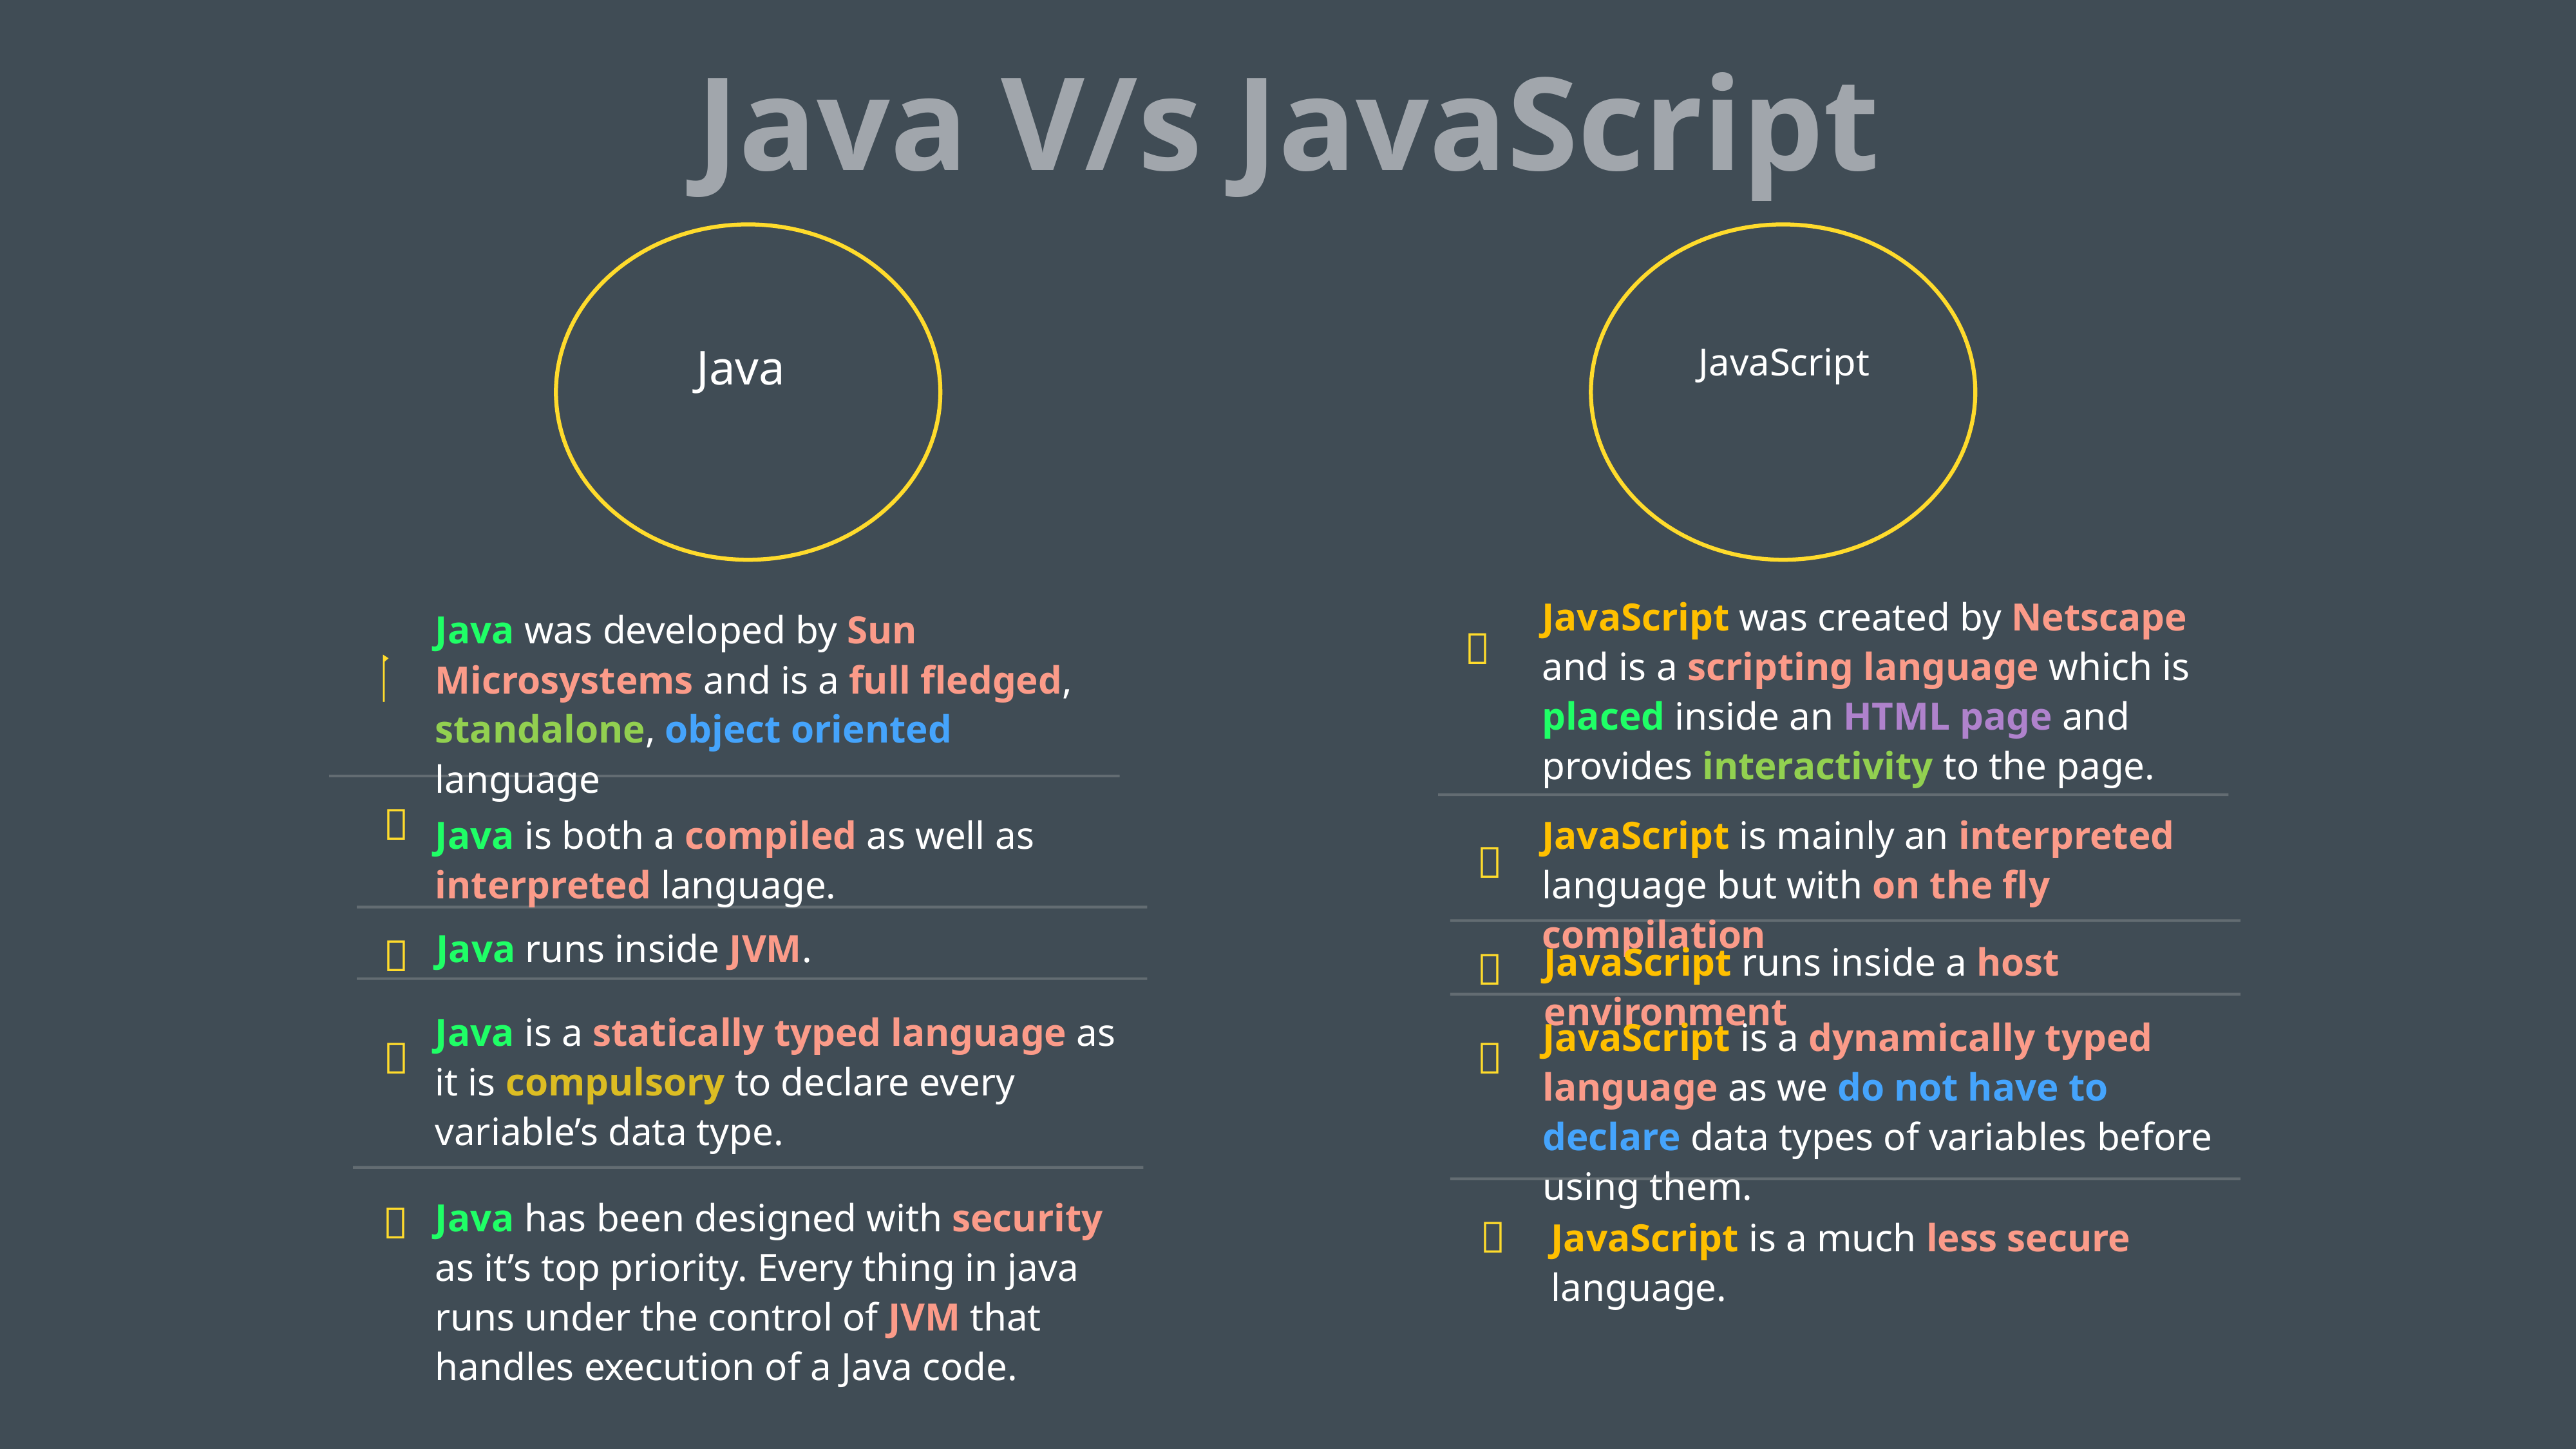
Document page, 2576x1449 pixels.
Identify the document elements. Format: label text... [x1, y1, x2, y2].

text_box  [1469, 987, 1511, 1090]
text_box Java has been designed with security as it’s top priority. Every thing in java runs under the control of JVM that handles execution of a Java code. [435, 1189, 1120, 1388]
text_box Java runs inside JVM. [436, 920, 1121, 971]
text_box JavaScript runs inside a host environment [1544, 934, 2286, 1034]
text_box  [376, 884, 417, 987]
text_box JavaScript [1548, 224, 1770, 394]
text_box  [376, 987, 417, 1090]
text_box Java [688, 204, 793, 406]
text_box  [376, 607, 417, 710]
text_box JavaScript is mainly an interpreted language but with on the fly compilation [1542, 807, 2245, 956]
text_box  [375, 1152, 416, 1255]
text_box JavaScript is a dynamically typed language as we do not have to declare data types of variables before using them. [1542, 1009, 2228, 1179]
text_box  [1469, 898, 1511, 987]
text_box JavaScript is a much less secure language. [1551, 1209, 2236, 1309]
text_box JavaScript [1796, 224, 2020, 394]
text_box Java is both a compiled as well as interpreted language. [435, 807, 1120, 906]
text_box Java V/s JavaScript [227, 33, 2349, 204]
text_box  [1457, 578, 1499, 681]
text_box  [1472, 1166, 1514, 1269]
text_box JavaScript was created by Netscape and is a scripting language which is placed inside an HTML page and provides interactivity to the page. [1542, 589, 2226, 788]
text_box JavaScript is a dynamically typed language as we do not have to declare data types of variables before using them. [1542, 1179, 2228, 1208]
text_box  [1469, 791, 1511, 894]
text_box  [376, 753, 417, 857]
text_box [1591, 224, 1976, 560]
text_box [556, 229, 941, 560]
text_box Java is a statically typed language as it is compulsory to declare every variable’s data type. [435, 1004, 1120, 1153]
text_box Java was developed by Sun Microsystems and is a full fledged, standalone, object oriented language [435, 601, 1120, 800]
